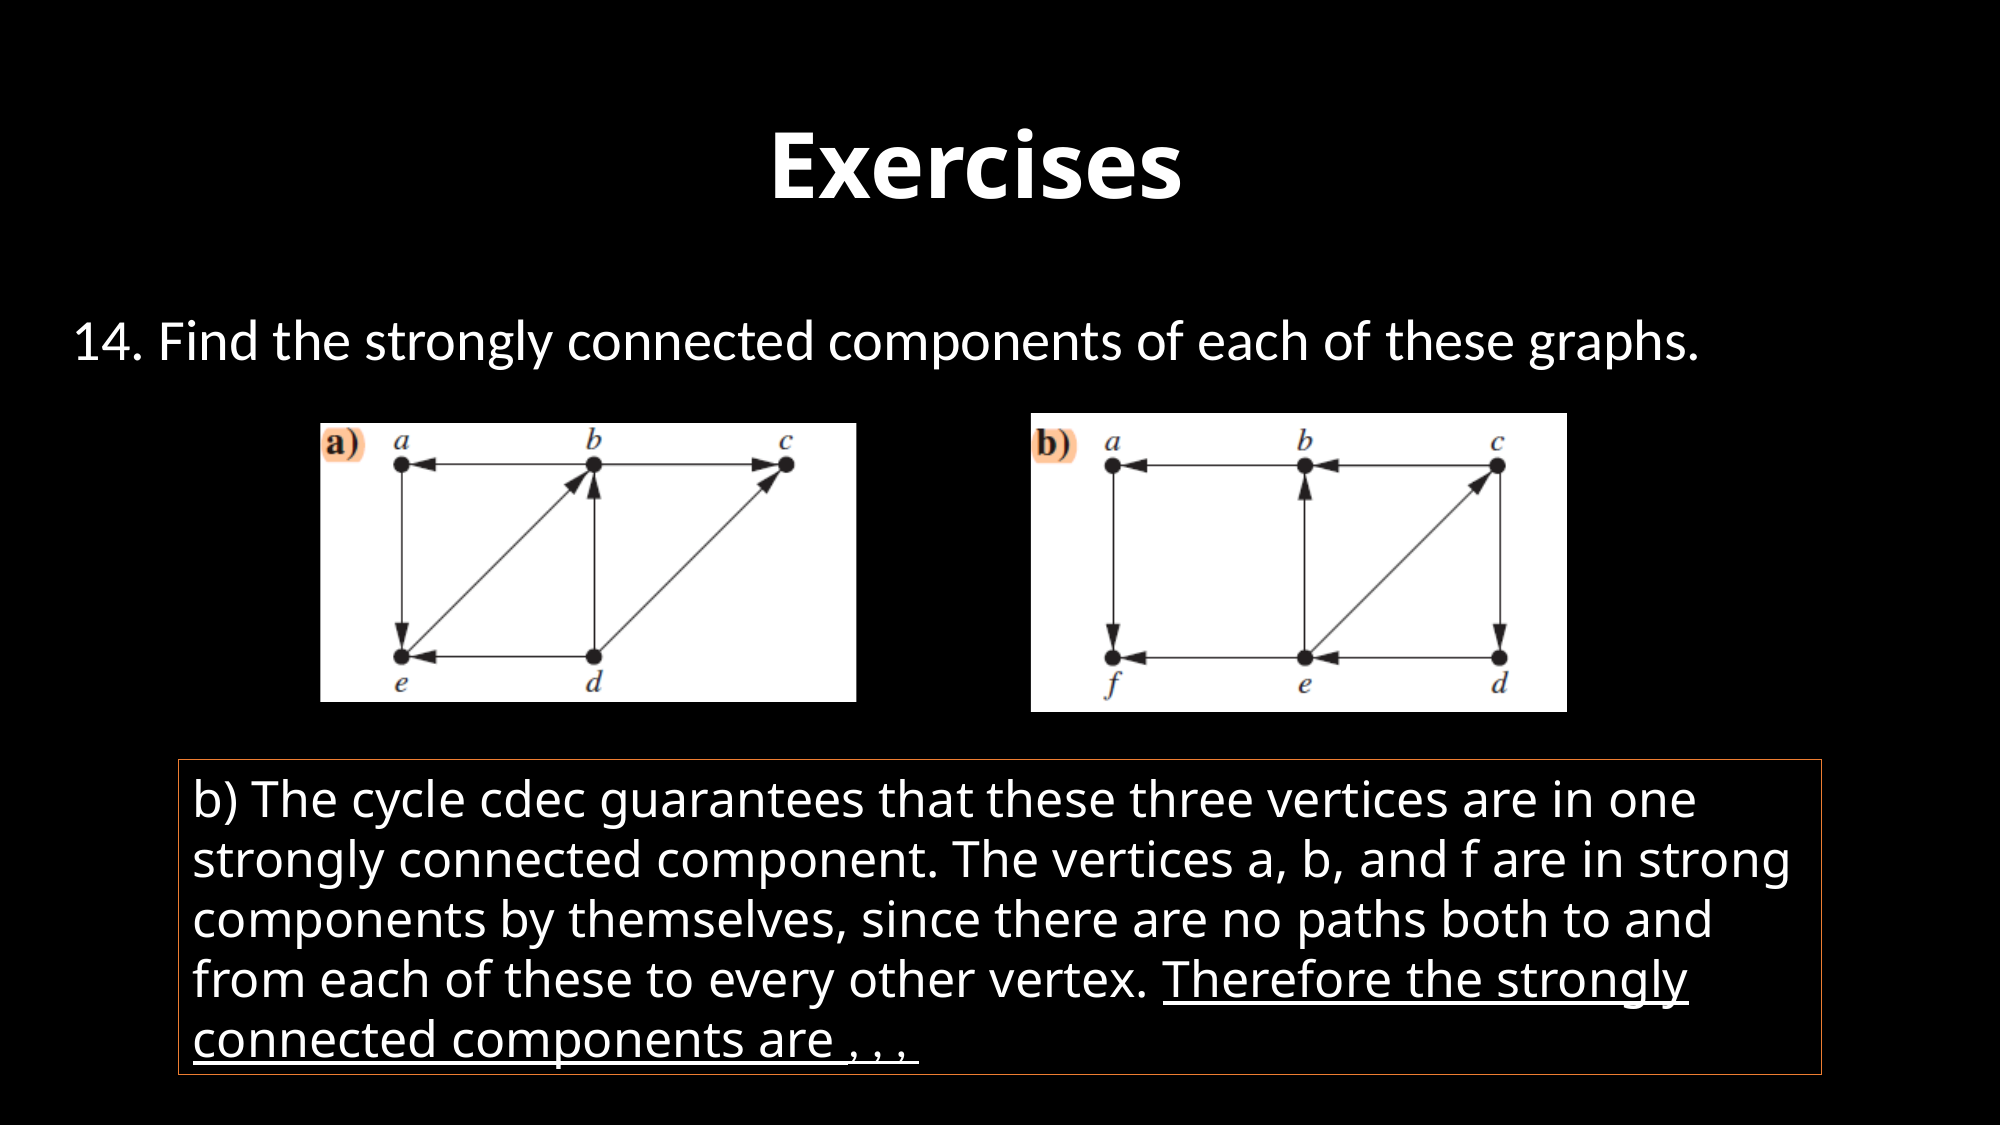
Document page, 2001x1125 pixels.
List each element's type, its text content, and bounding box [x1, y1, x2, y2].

list 14. Find the strongly connected components of each of these graphs. [56, 302, 1944, 1017]
title Exercises [137, 59, 1863, 278]
picture [1030, 413, 1567, 712]
picture [320, 423, 857, 702]
